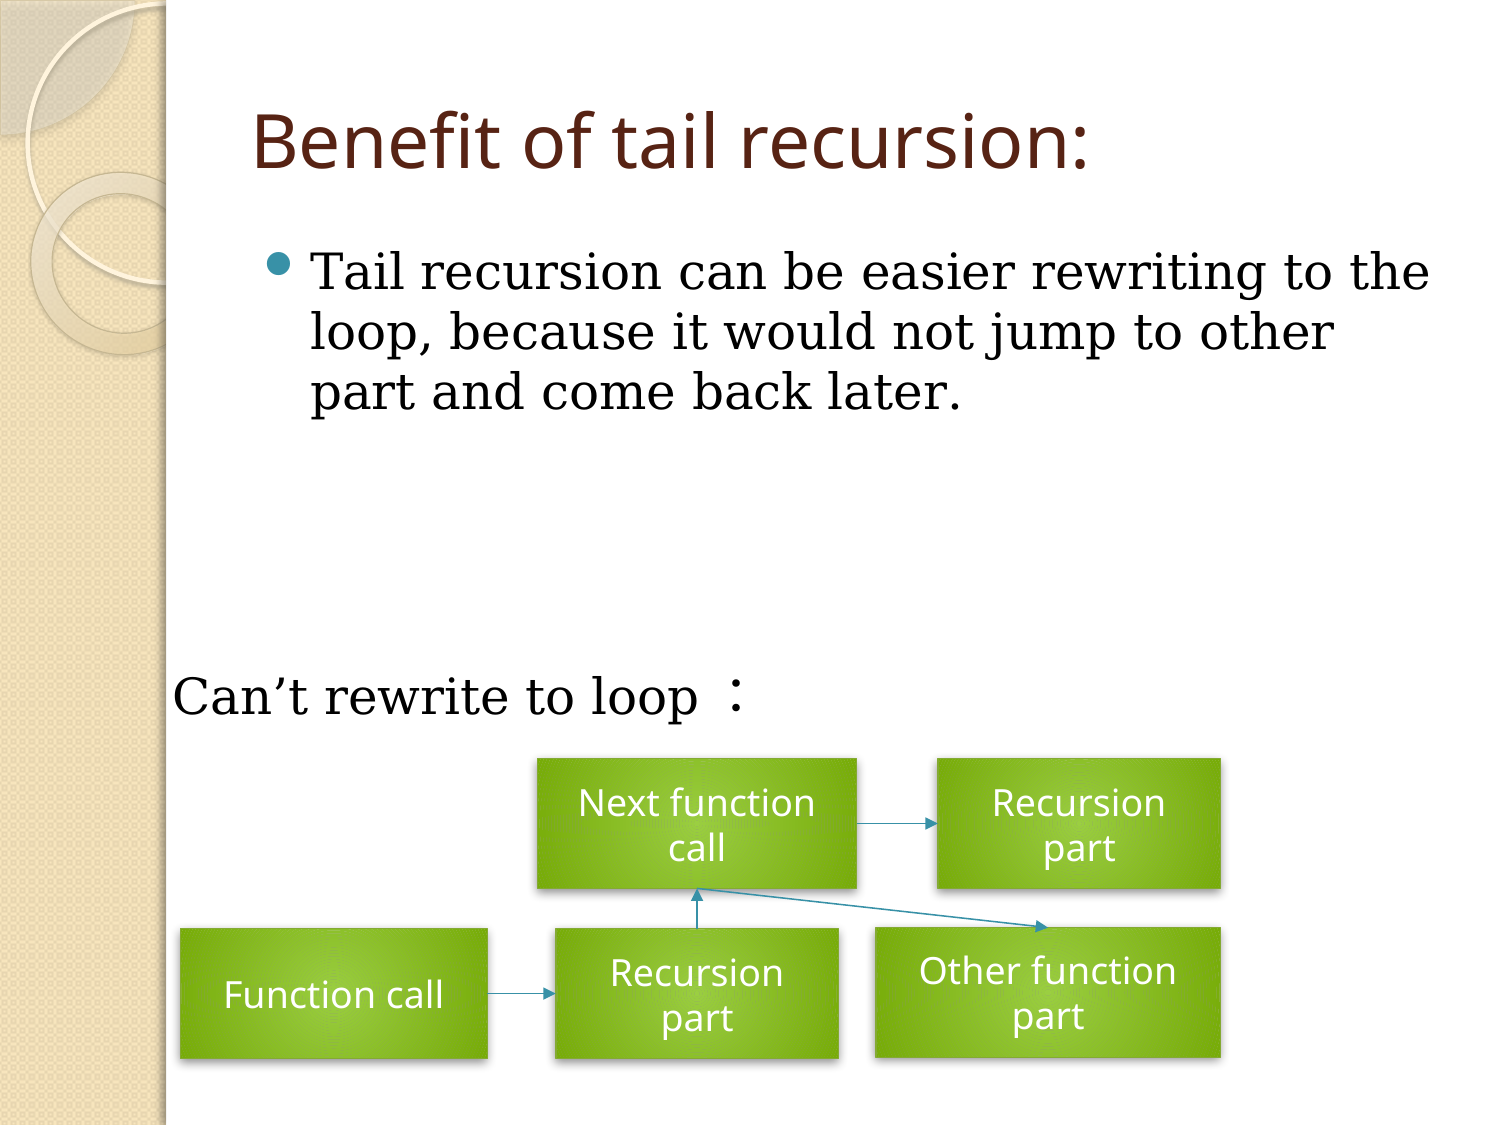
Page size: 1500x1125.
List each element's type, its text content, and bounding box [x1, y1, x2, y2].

title Benefit of tail recursion: [235, 45, 1466, 231]
text_box Next function call [537, 758, 857, 889]
text_box Recursion part [555, 928, 839, 1059]
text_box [696, 888, 1049, 928]
text_box Can’t rewrite to loop： [157, 657, 777, 732]
text_box Recursion part [937, 758, 1221, 889]
text_box Function call [180, 928, 488, 1059]
text_box Other function part [875, 927, 1221, 1058]
list Tail recursion can be easier rewriting to the loop, because it would not jump to other part and come back later. [235, 231, 1466, 1020]
